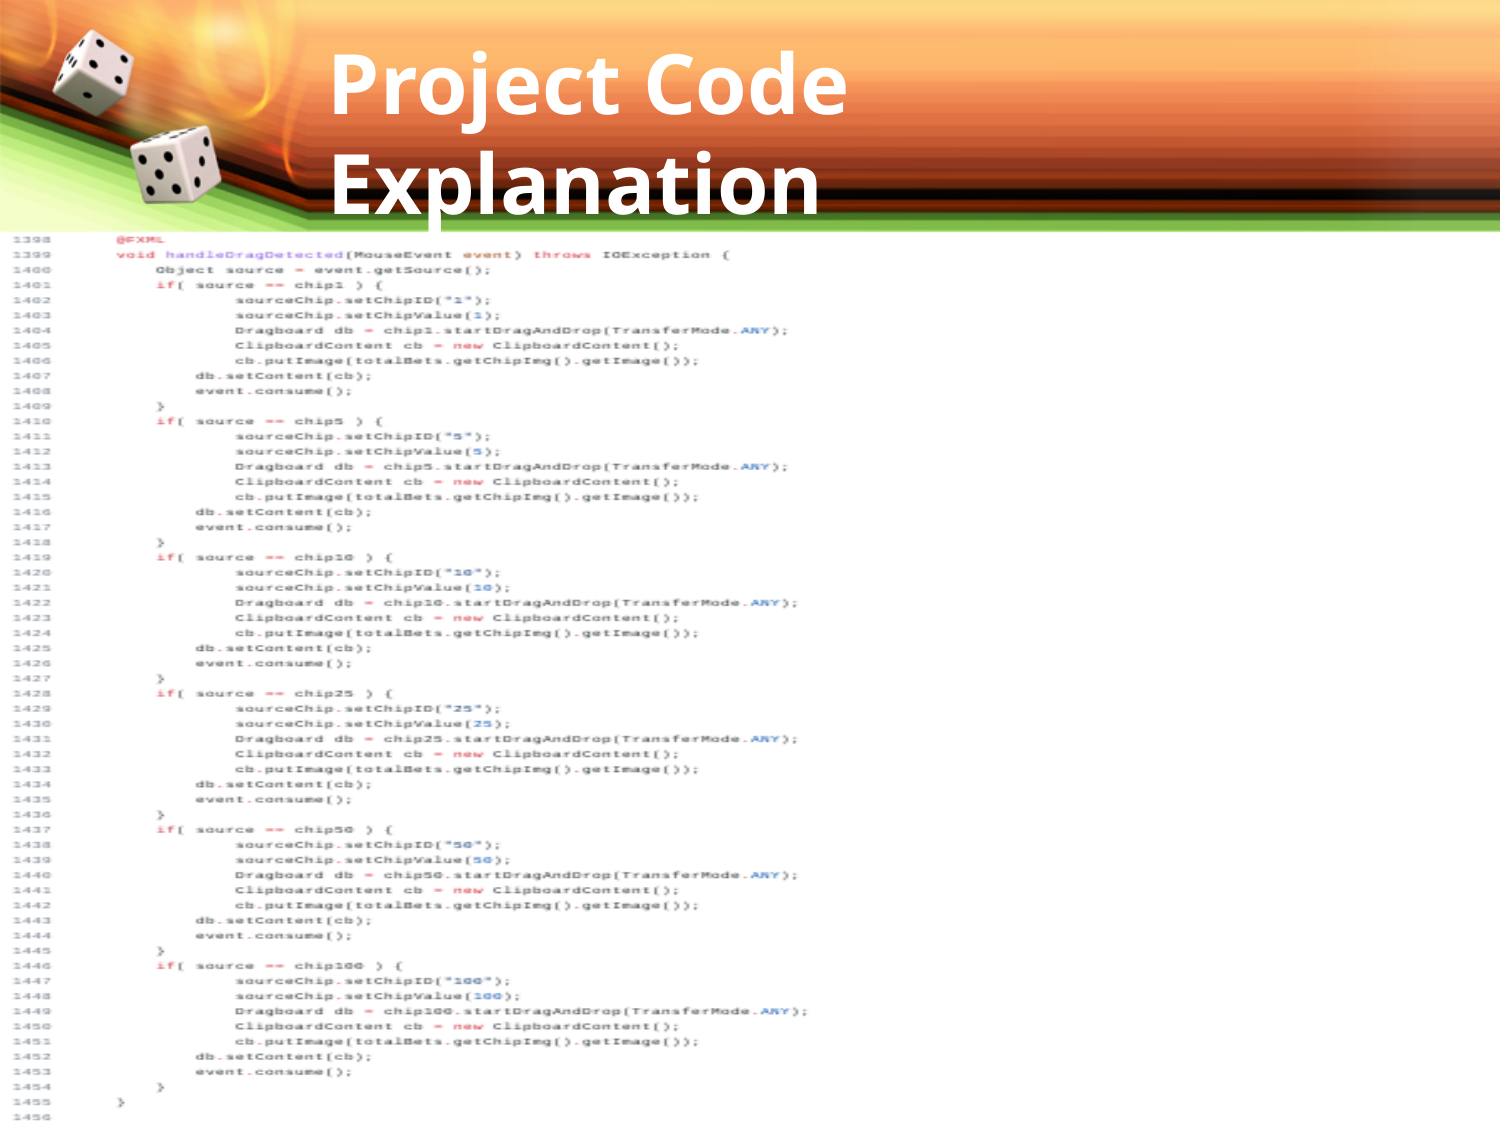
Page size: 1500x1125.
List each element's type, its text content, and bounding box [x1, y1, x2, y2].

picture [0, 0, 1500, 1125]
title Project Code Explanation [312, 78, 1235, 185]
